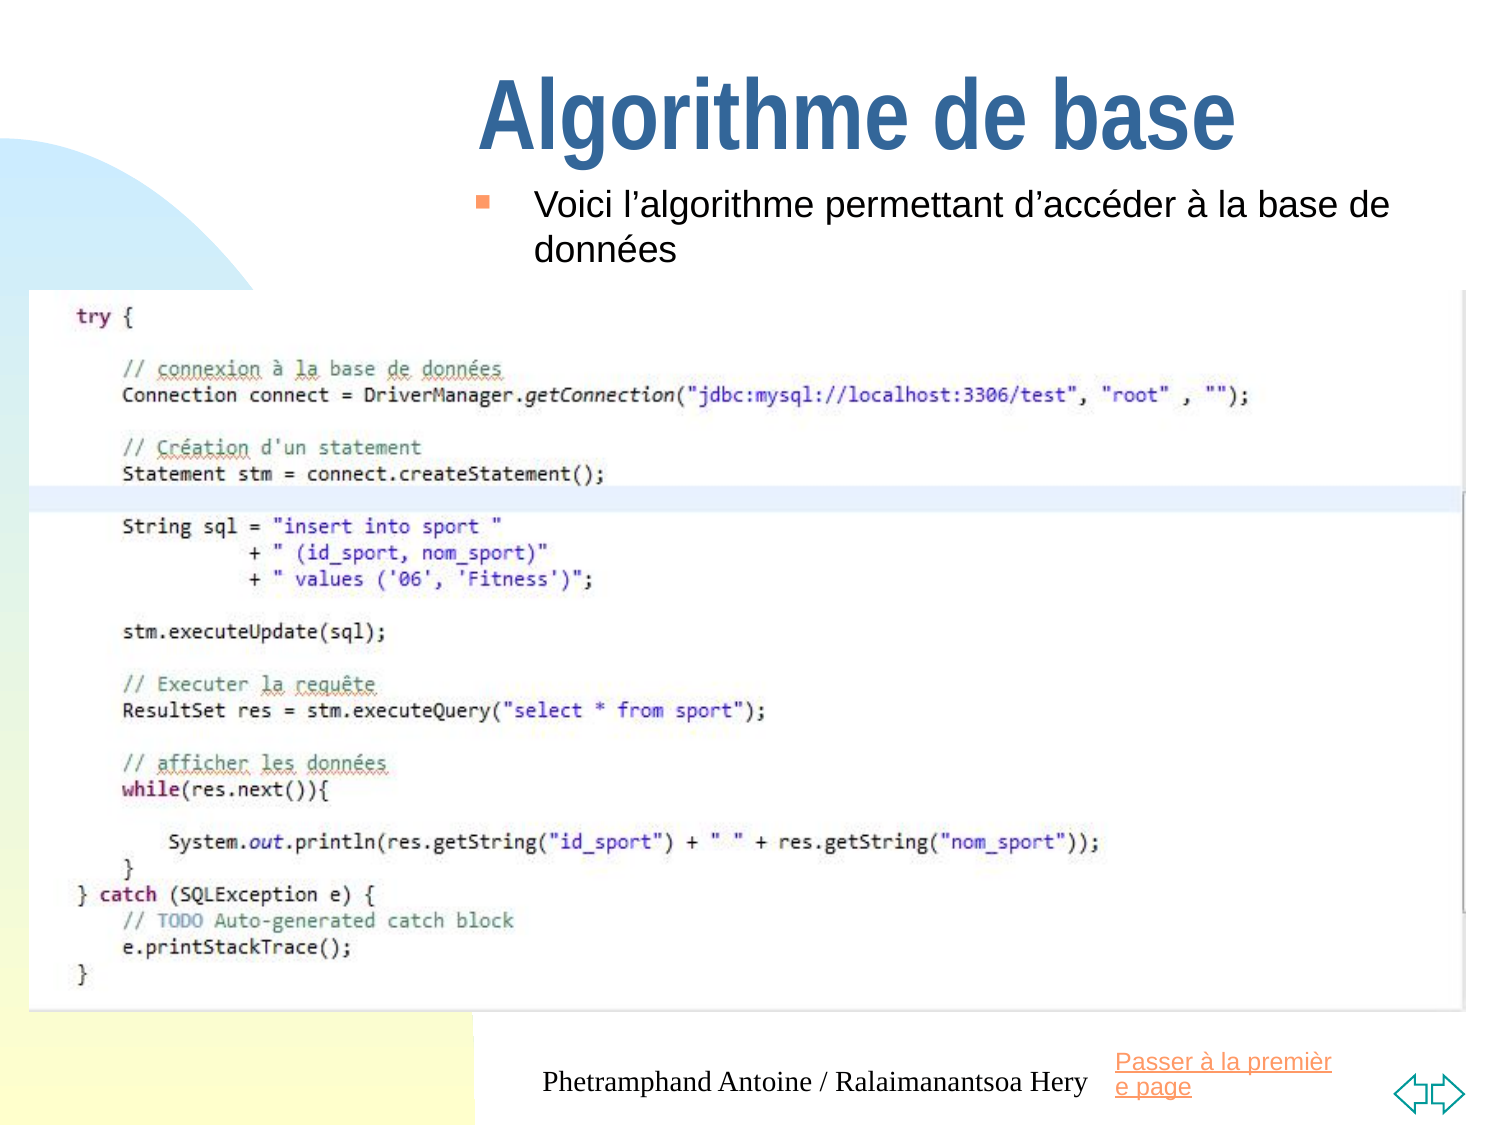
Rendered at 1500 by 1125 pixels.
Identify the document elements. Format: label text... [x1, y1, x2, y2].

picture [29, 290, 1467, 1012]
title Algorithme de base [462, 30, 1463, 172]
text_box Phetramphand Antoine / Ralaimanantsoa Hery [527, 1055, 1112, 1105]
list Voici l’algorithme permettant d’accéder à la base de données [462, 172, 1463, 280]
